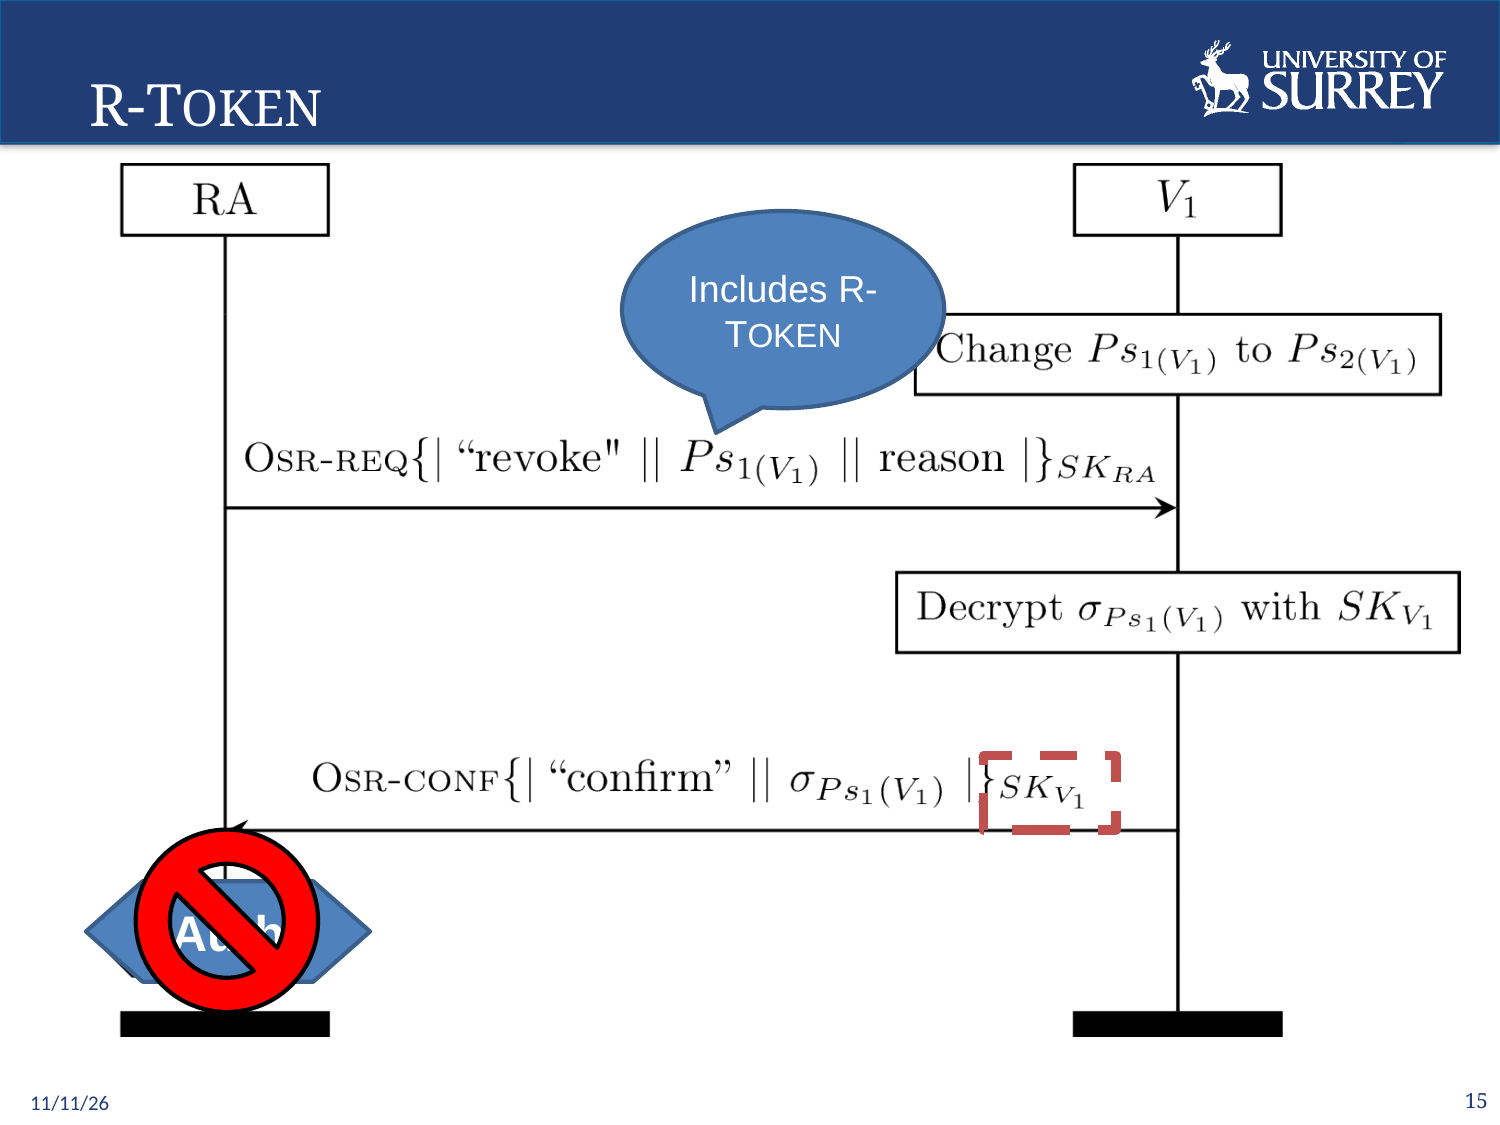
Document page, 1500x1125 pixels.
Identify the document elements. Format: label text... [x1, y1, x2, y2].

text_box 13/11/2018 [15, 1078, 349, 1125]
text_box R-TOKEN [75, 69, 815, 138]
text_box 15 [1152, 1078, 1500, 1125]
picture [90, 163, 1462, 1037]
picture [1192, 40, 1446, 117]
